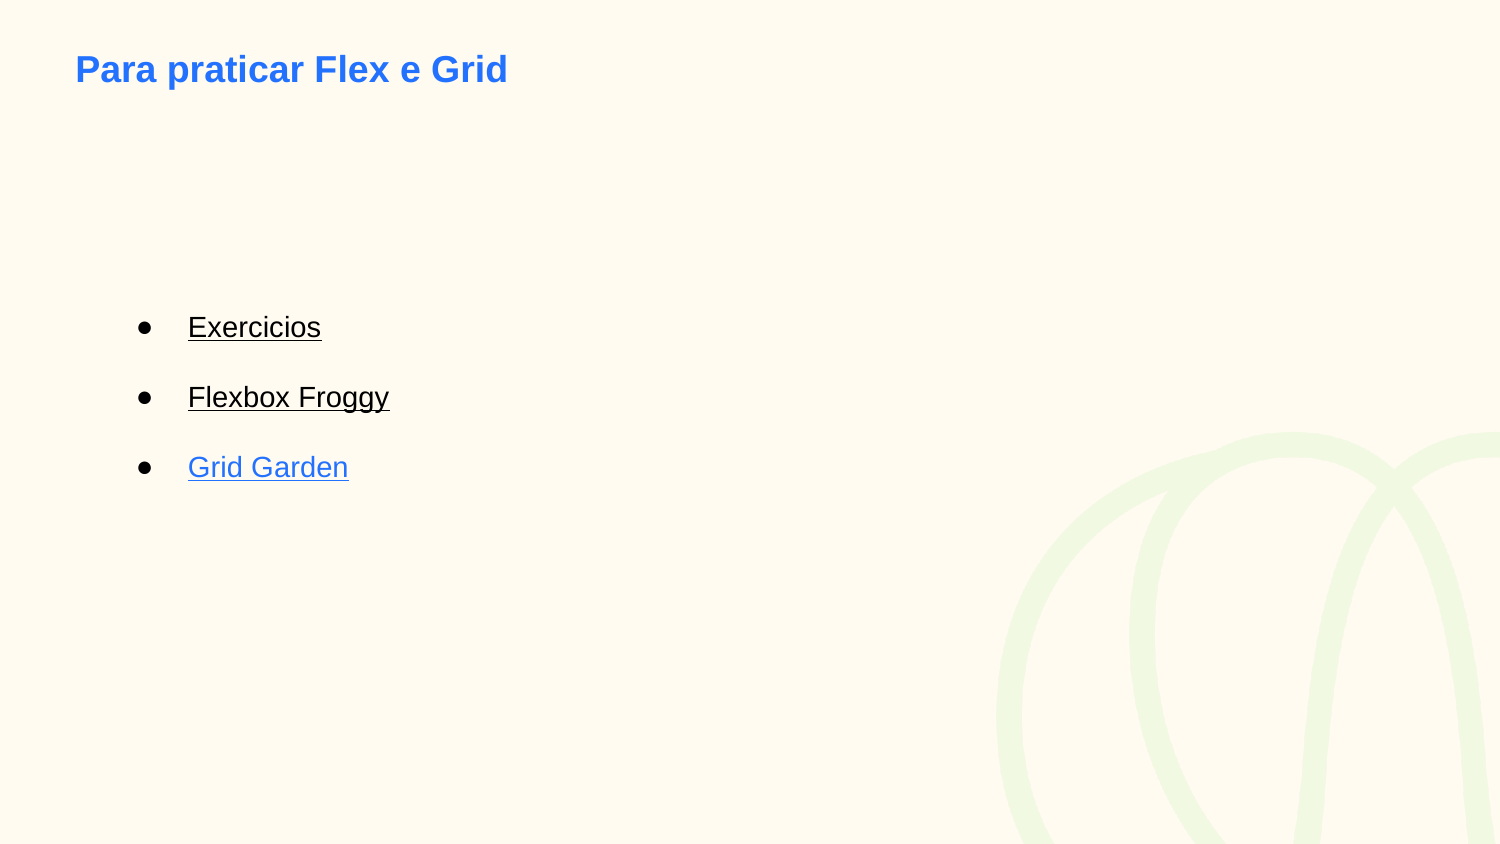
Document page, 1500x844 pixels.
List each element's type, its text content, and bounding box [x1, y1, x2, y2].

text_box Exercicios Flexbox Froggy Grid Garden [97, 293, 1060, 499]
text_box Para praticar Flex e Grid [60, 30, 813, 106]
